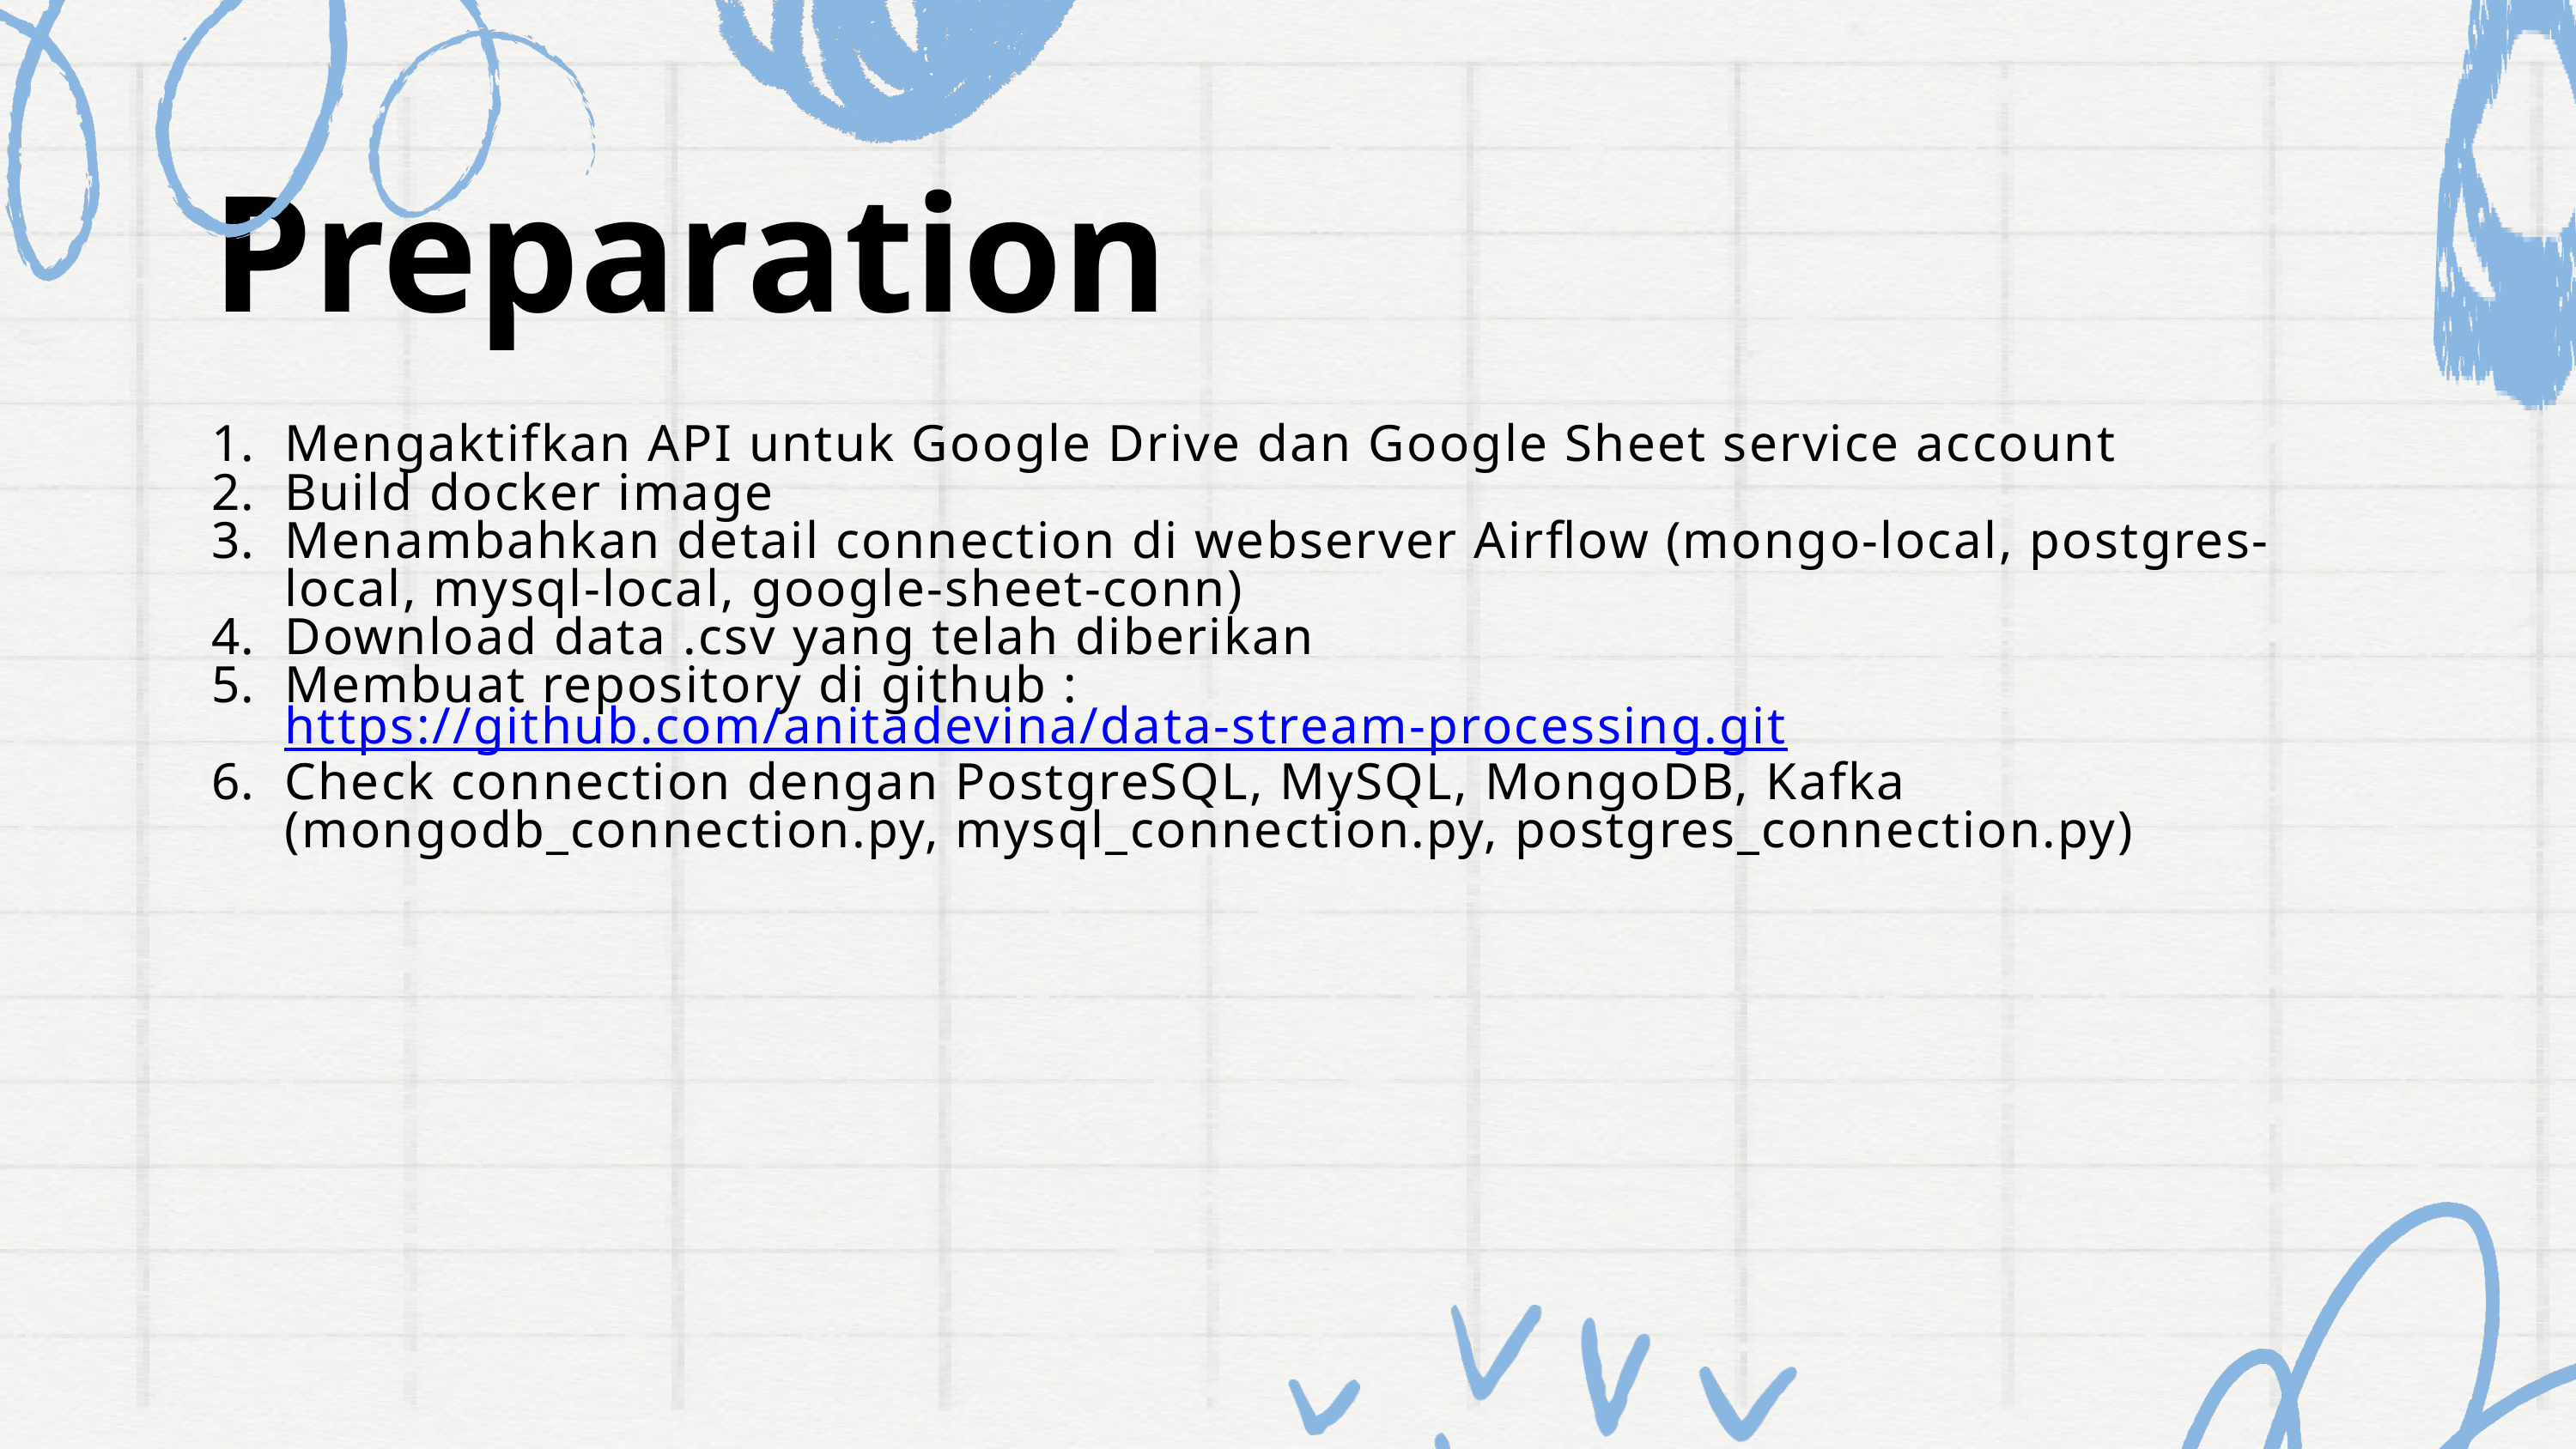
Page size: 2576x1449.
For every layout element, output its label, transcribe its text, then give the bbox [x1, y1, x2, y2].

text_box Mengaktifkan API untuk Google Drive dan Google Sheet service account Build docker image Menambahkan detail connection di webserver Airflow (mongo-local, postgres-local, mysql-local, google-sheet-conn) Download data .csv yang telah diberikan Membuat repository di github : https://github.com/anitadevina/data-stream-processing.git Check connection dengan PostgreSQL, MySQL, MongoDB, Kafka (mongodb_connection.py, mysql_connection.py, postgres_connection.py) [211, 423, 2404, 955]
text_box Preparation [211, 188, 1449, 345]
text_box [704, 0, 1113, 145]
text_box [2431, 0, 2576, 419]
text_box [1288, 1303, 1862, 1449]
text_box [0, 0, 596, 282]
text_box [0, 0, 2576, 1449]
text_box [2162, 1202, 2576, 1449]
